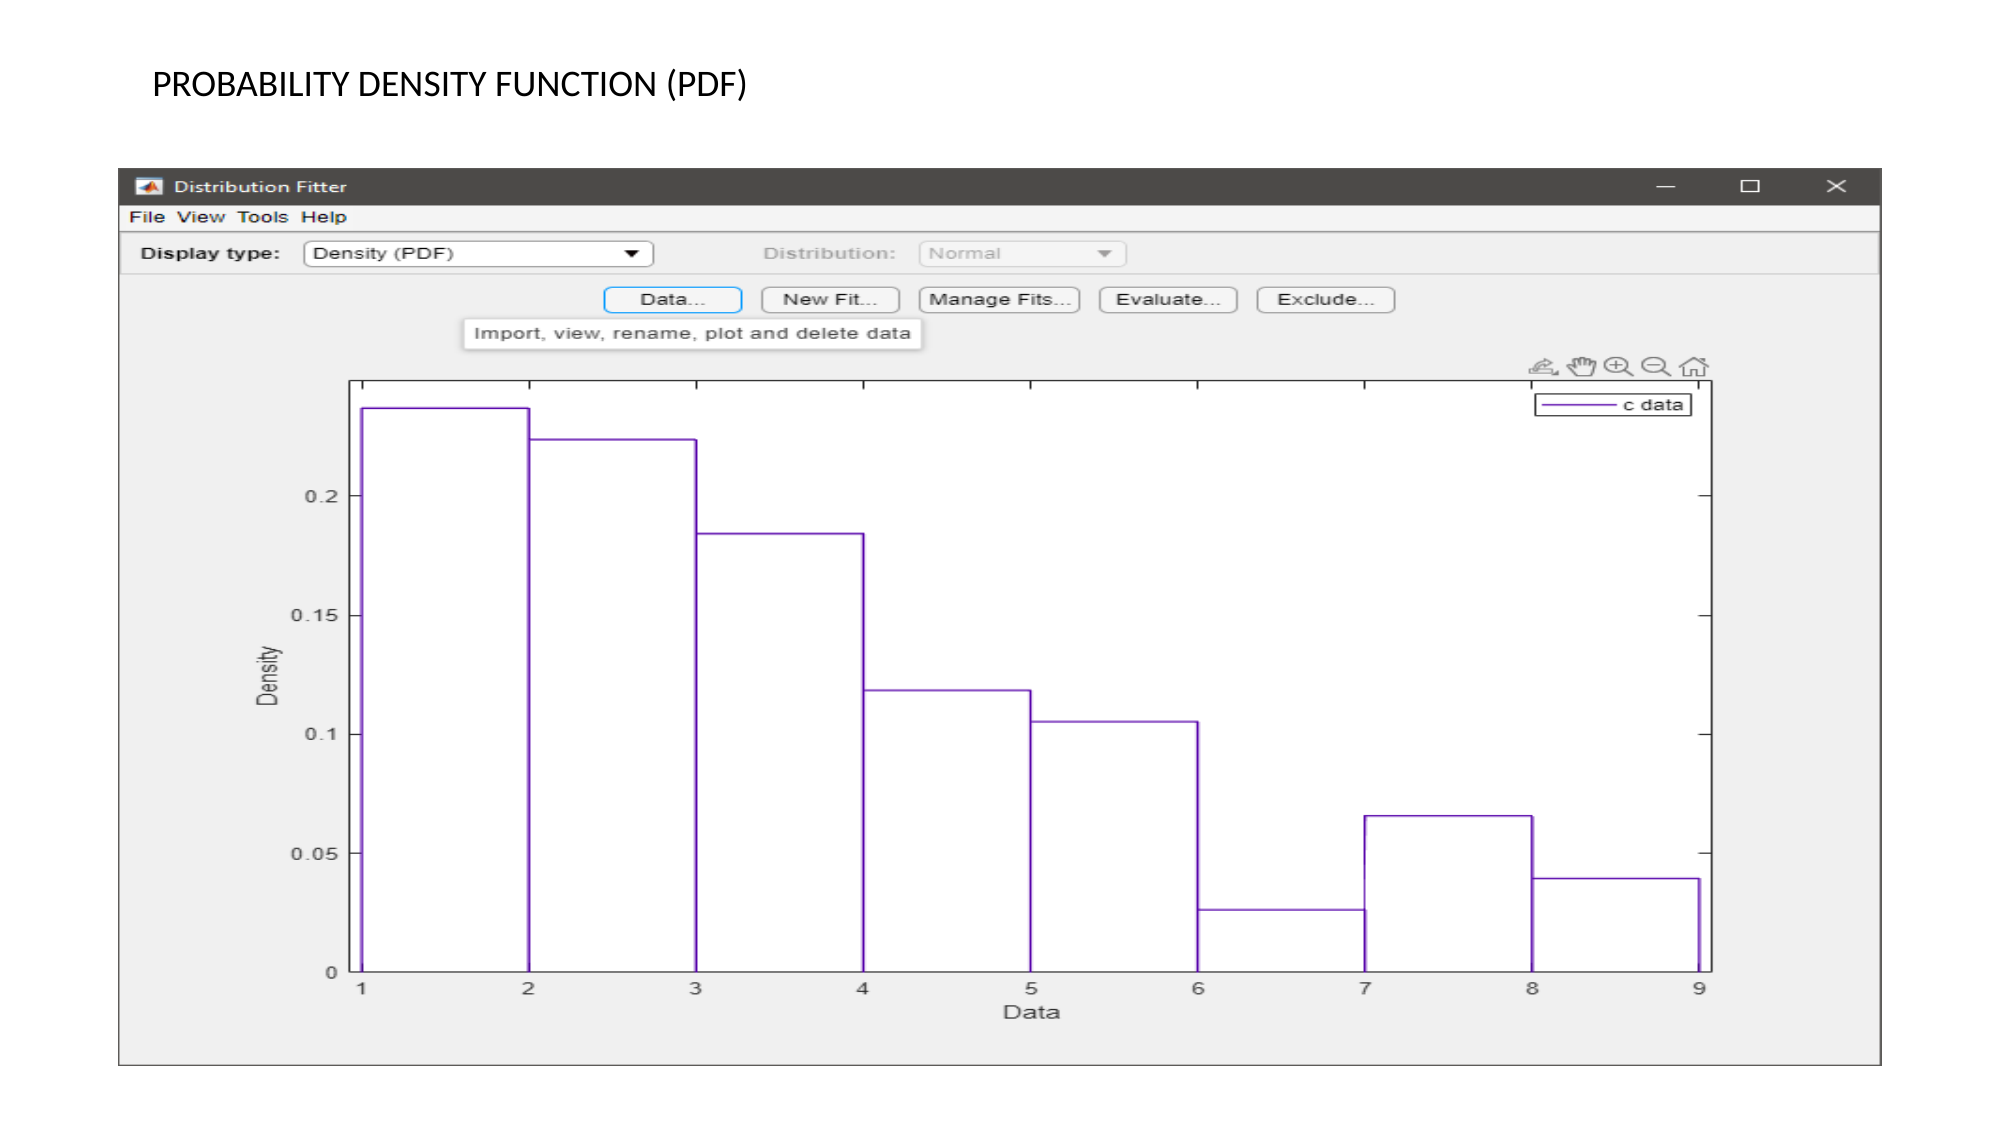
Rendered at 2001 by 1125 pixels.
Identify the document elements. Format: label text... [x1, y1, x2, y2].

picture [118, 168, 1882, 1066]
text_box PROBABILITY DENSITY FUNCTION (PDF) [137, 51, 1798, 111]
